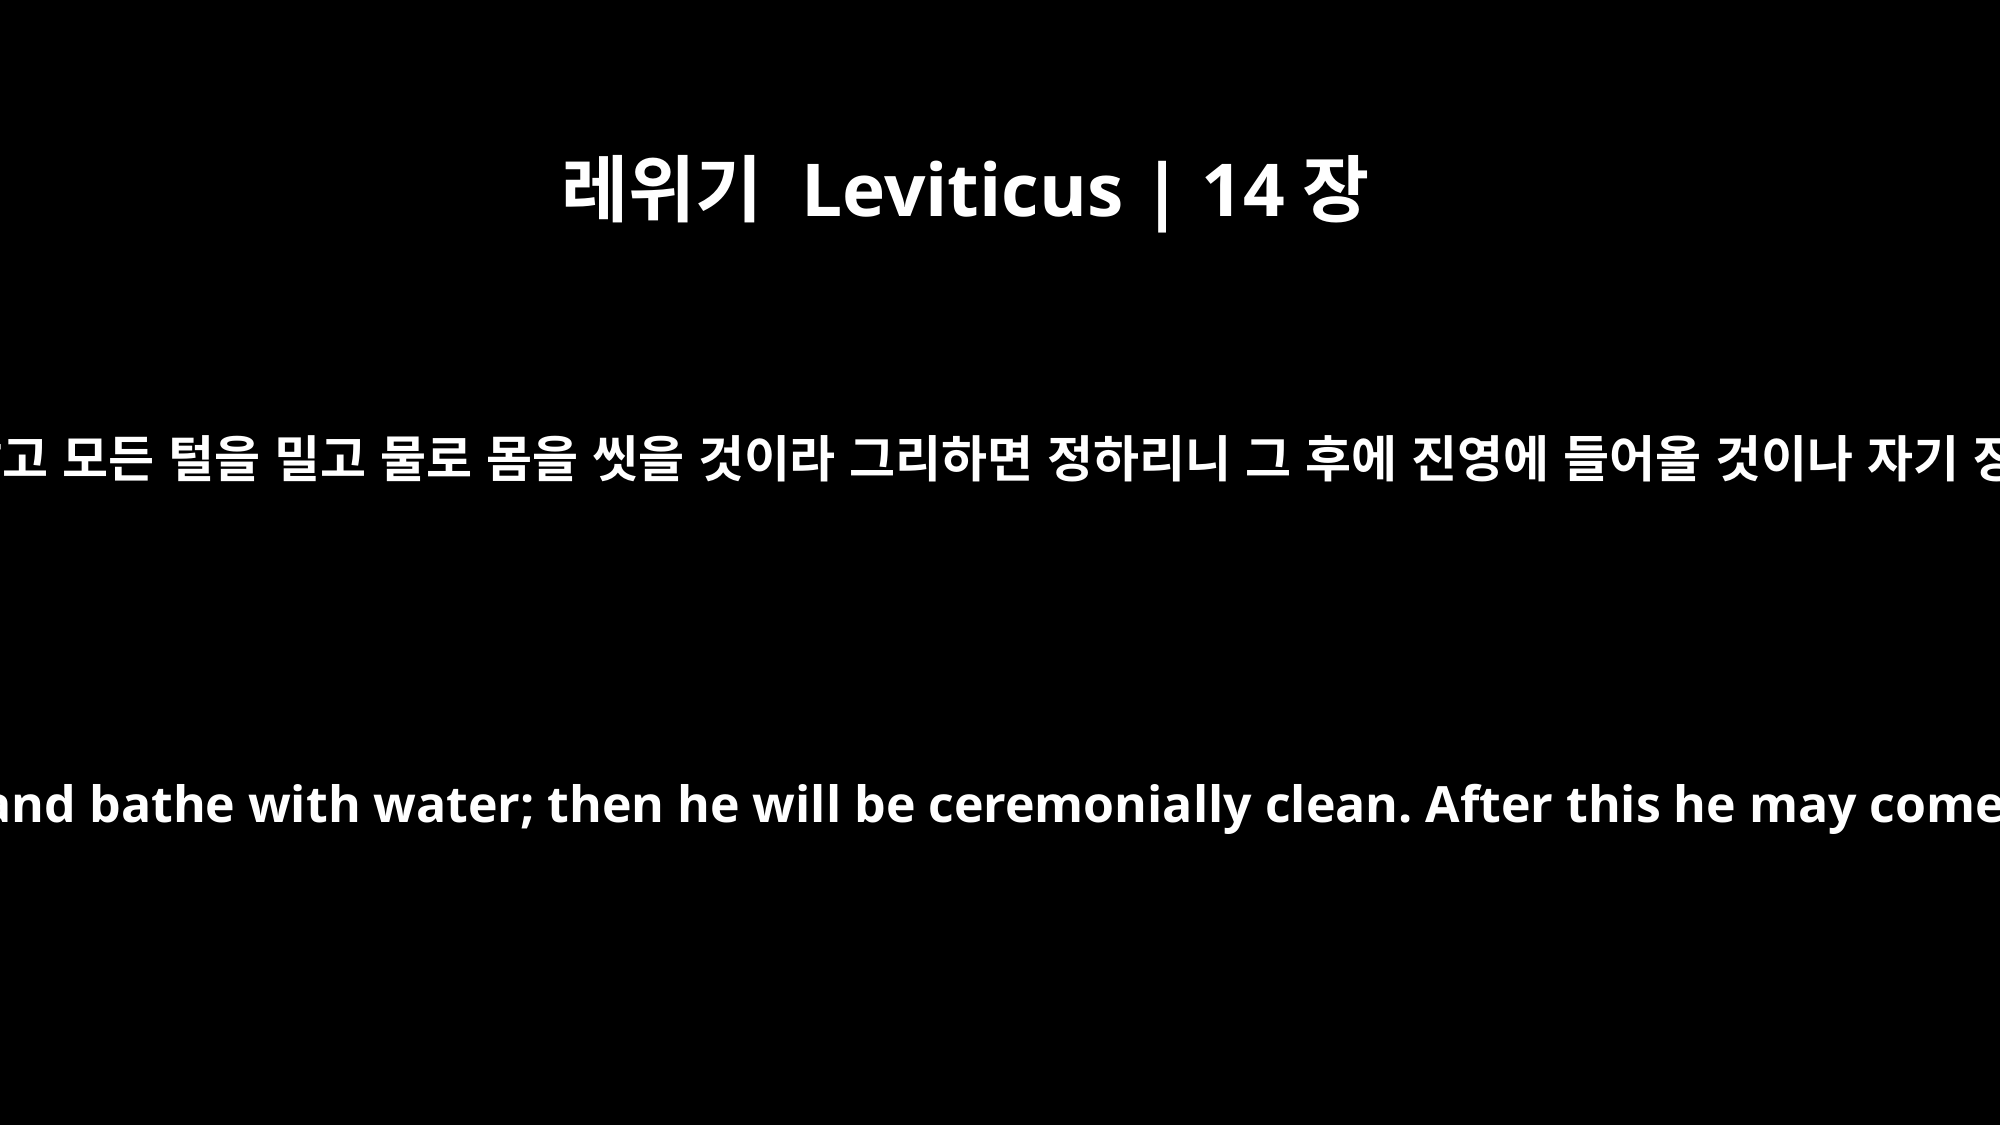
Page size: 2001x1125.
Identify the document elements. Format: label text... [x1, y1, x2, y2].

text_box "The person to be cleansed must wash his clothes, shave off all his hair and bathe with water; then he will be ceremonially clean. After this he may come into the camp, but he must stay outside his tent for seven days. [0, 764, 2000, 840]
text_box 8 정결함을 받는 자는 그의 옷을 빨고 모든 털을 밀고 물로 몸을 씻을 것이라 그리하면 정하리니 그 후에 진영에 들어올 것이나 자기 장막 밖에 이레를 머물 것이요 [0, 359, 2000, 495]
text_box 레위기 Leviticus | 14장 [546, 136, 1386, 239]
